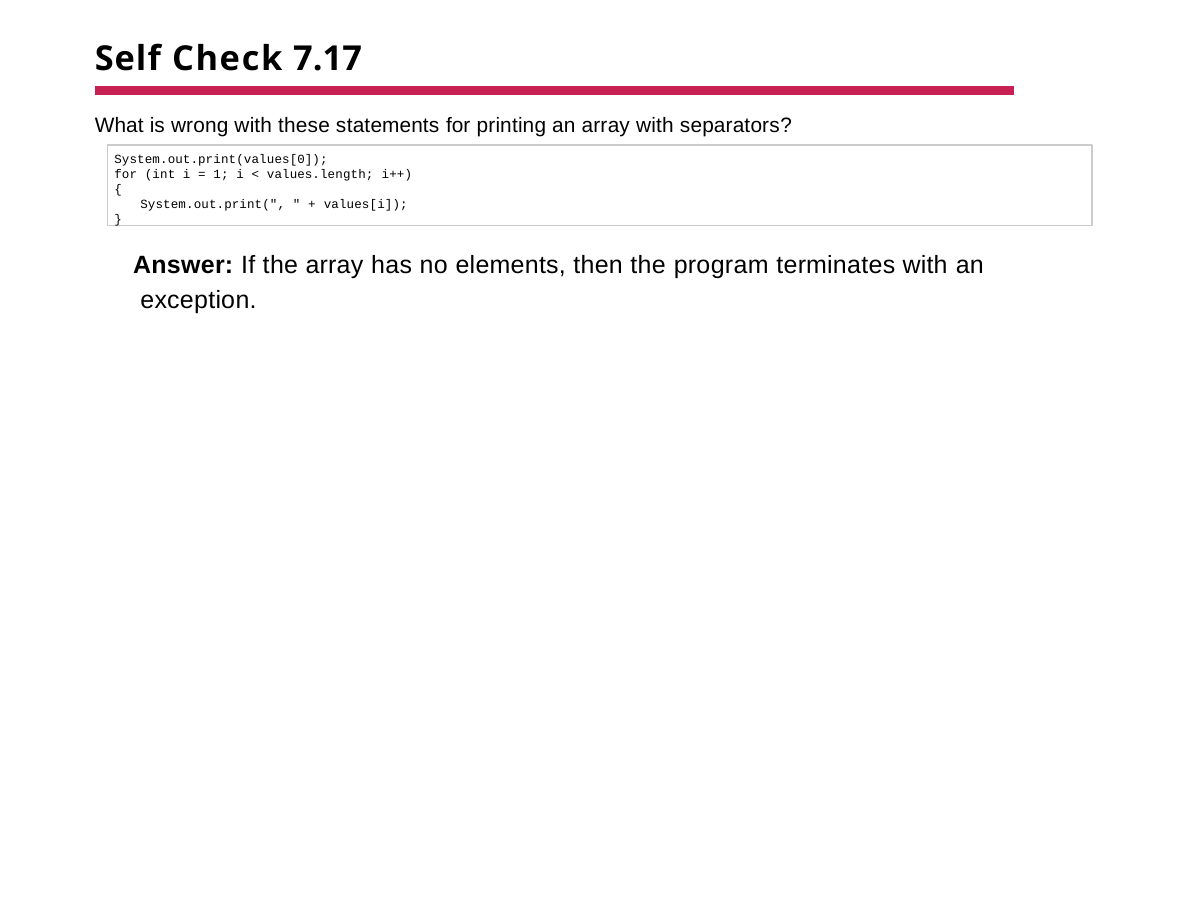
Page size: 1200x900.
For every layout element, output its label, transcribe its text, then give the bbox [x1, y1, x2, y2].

text_box System.out.print(values[0]); for (int i = 1; i < values.length; i++) { System.out.print(", " + values[i]); } [107, 145, 1092, 226]
text_box What is wrong with these statements for printing an array with separators? [92, 111, 799, 137]
title Self Check 7.17 [92, 35, 1108, 187]
text_box Answer: If the array has no elements, then the program terminates with an exception. [131, 242, 986, 314]
